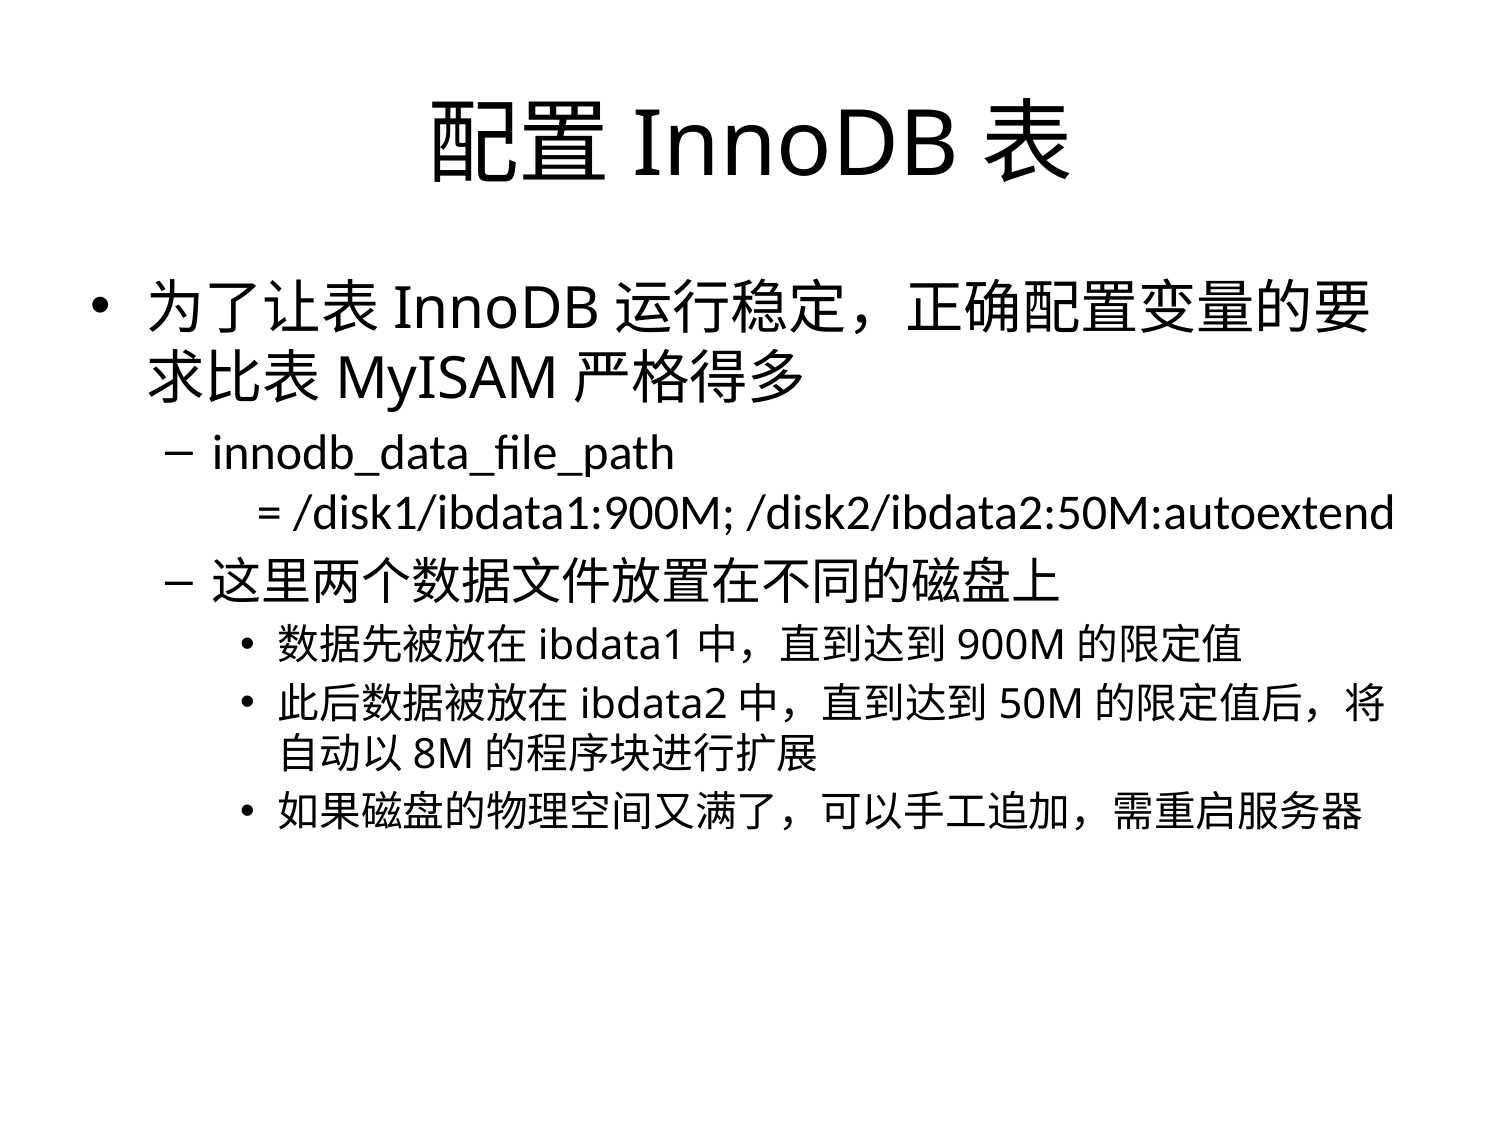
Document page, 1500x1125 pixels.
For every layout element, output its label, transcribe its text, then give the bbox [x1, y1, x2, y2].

list 为了让表InnoDB运行稳定，正确配置变量的要求比表MyISAM严格得多 innodb_data_file_path = /disk1/ibdata1:900M; /disk2/ibdata2:50M:autoextend 这里两个数据文件放置在不同的磁盘上 数据先被放在ibdata1中，直到达到900M的限定值 此后数据被放在ibdata2中，直到达到50M的限定值后，将自动以8M的程序块进行扩展 如果磁盘的物理空间又满了，可以手工追加，需重启服务器 [75, 262, 1425, 1005]
title 配置InnoDB表 [75, 45, 1425, 233]
